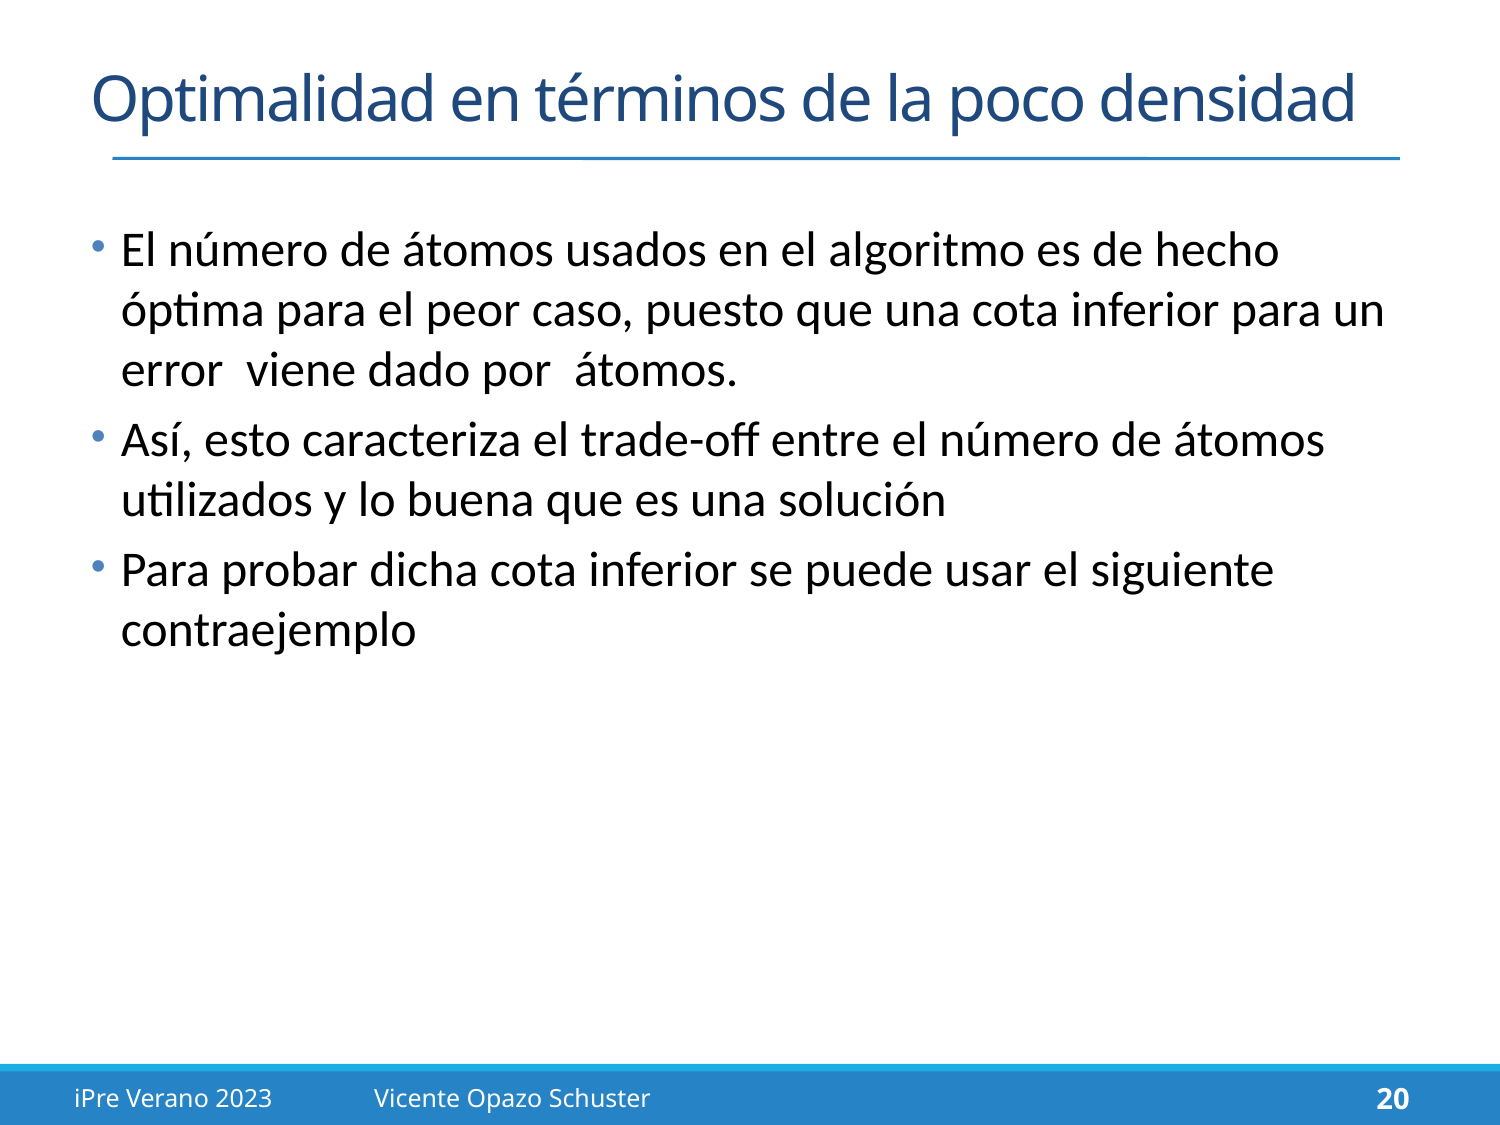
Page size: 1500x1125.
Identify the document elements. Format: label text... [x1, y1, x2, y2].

title Optimalidad en términos de la poco densidad [75, 15, 1425, 178]
slide_number 20 [1250, 1073, 1425, 1125]
